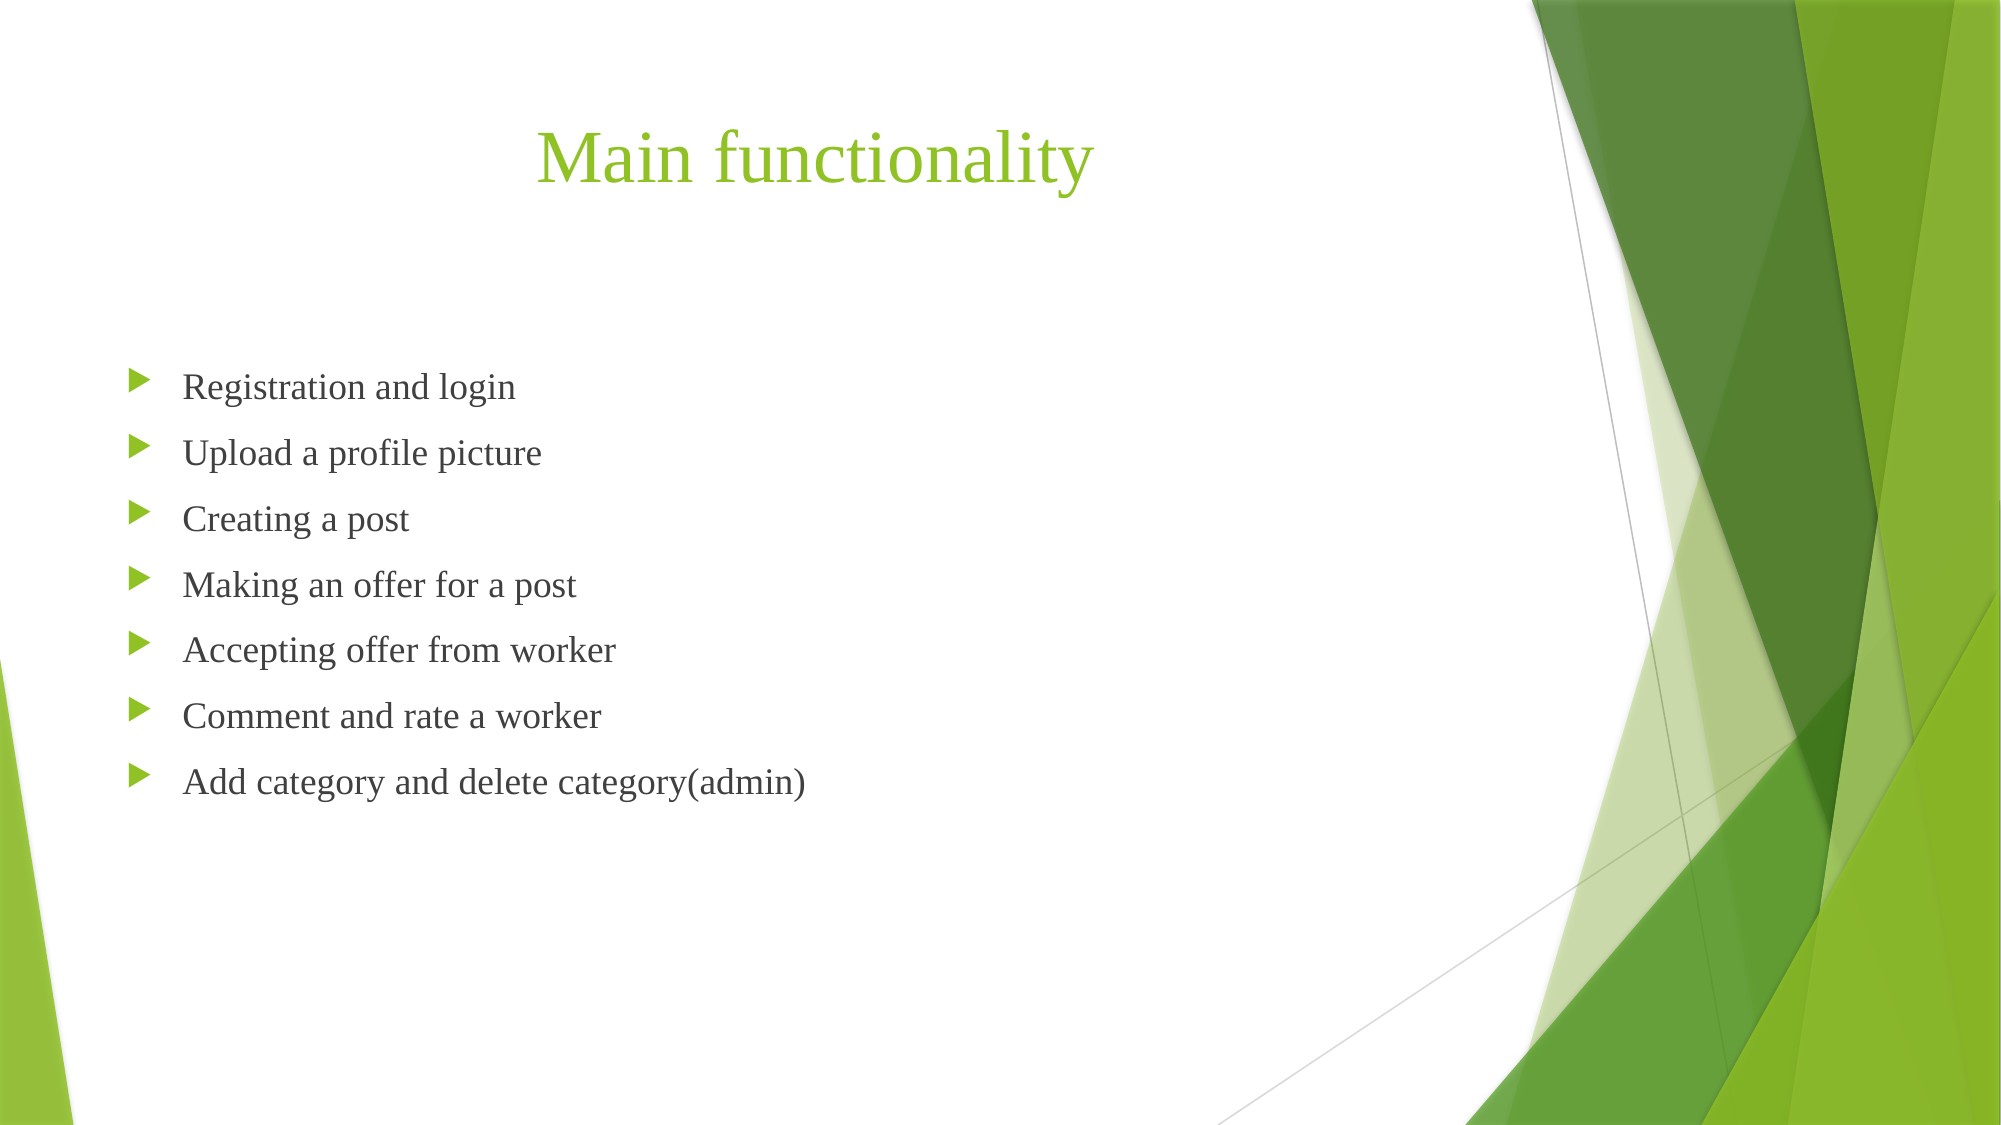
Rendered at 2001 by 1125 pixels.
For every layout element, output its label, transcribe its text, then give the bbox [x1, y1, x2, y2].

list Registration and login Upload a profile picture Creating a post Making an offer for a post Accepting offer from worker Comment and rate a worker Add category and delete category(admin) [111, 354, 1522, 992]
title Main functionality [111, 99, 1522, 317]
